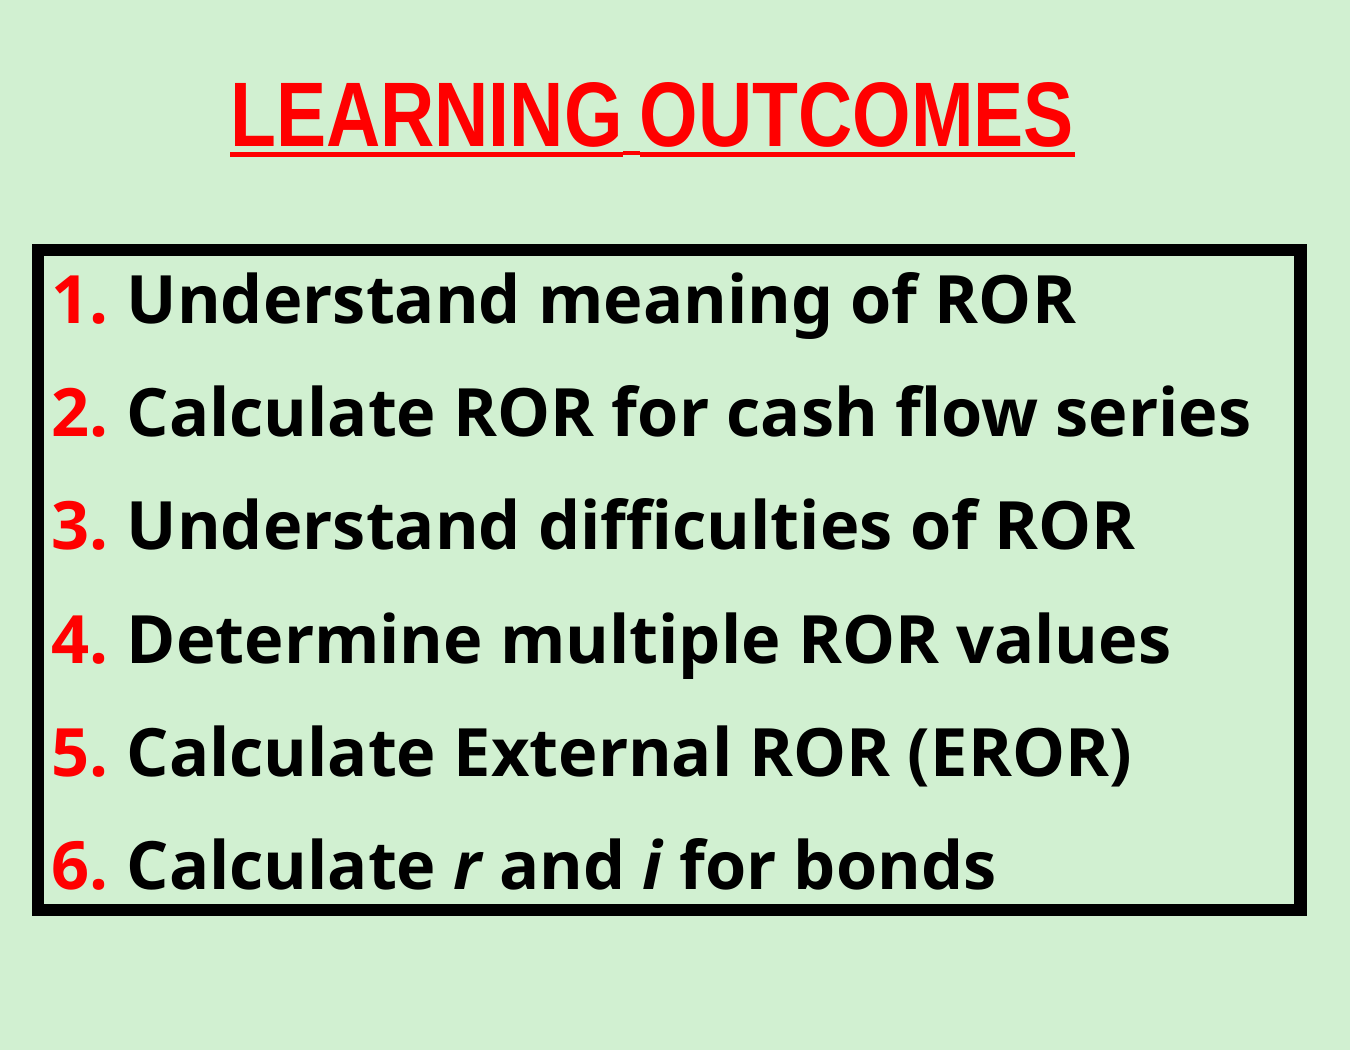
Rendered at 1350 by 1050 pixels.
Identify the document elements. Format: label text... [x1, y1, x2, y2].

text_box Understand meaning of ROR Calculate ROR for cash flow series Understand difficulties of ROR Determine multiple ROR values Calculate External ROR (EROR) Calculate r and i for bonds [37, 249, 1301, 910]
title LEARNING OUTCOMES [78, 34, 1227, 186]
